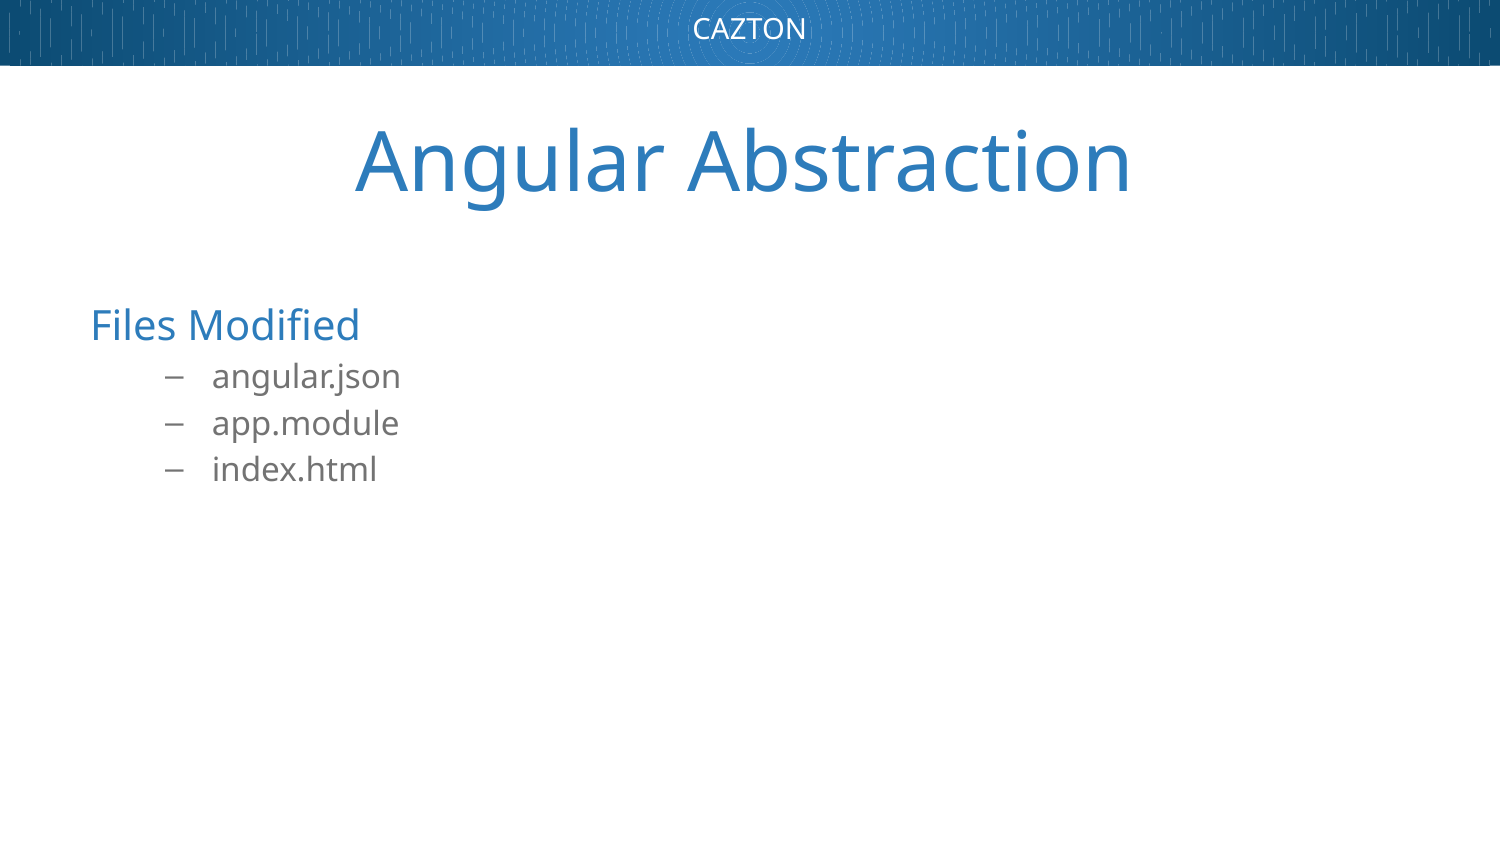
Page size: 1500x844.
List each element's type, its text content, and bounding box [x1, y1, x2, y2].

text_box Files Modified angular.json app.module index.html [74, 240, 1425, 547]
title Angular Abstraction [70, 87, 1421, 229]
